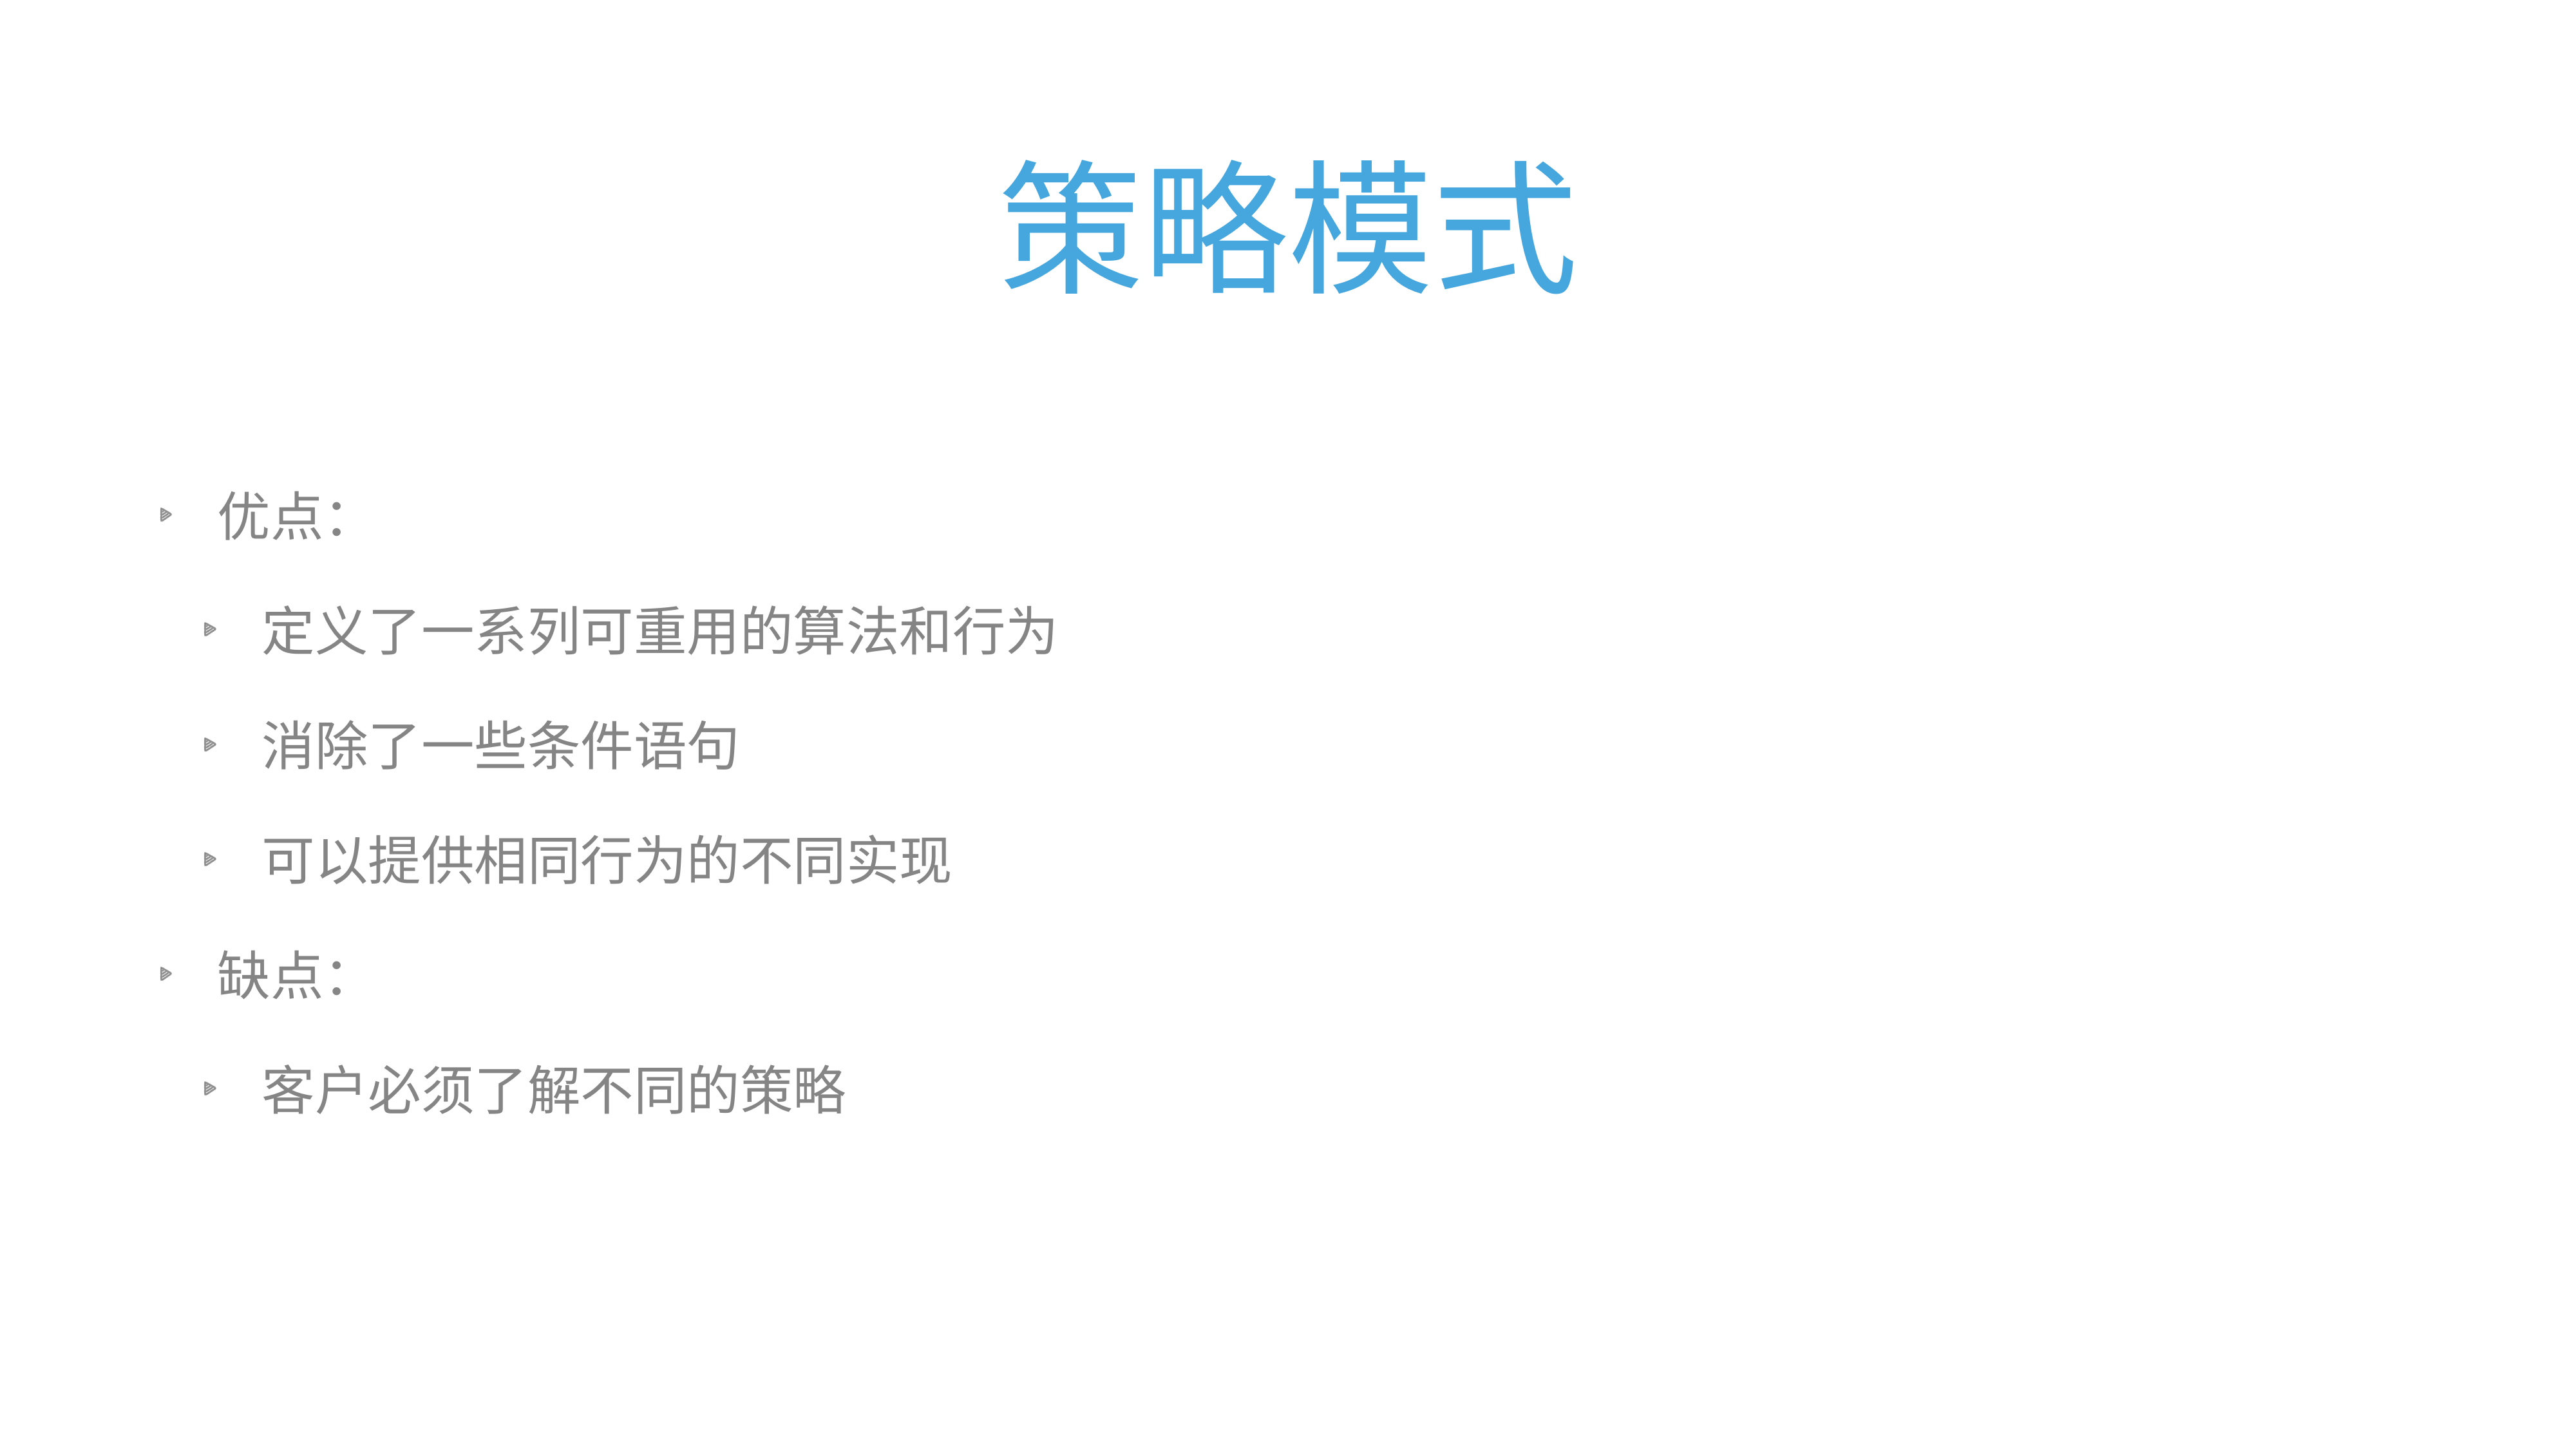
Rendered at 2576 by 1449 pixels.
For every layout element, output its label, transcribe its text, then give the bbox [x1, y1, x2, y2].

picture [204, 851, 217, 867]
picture [204, 1081, 217, 1096]
picture [160, 507, 173, 522]
picture [204, 621, 217, 637]
list 优点： 定义了一系列可重用的算法和行为 消除了一些条件语句 可以提供相同行为的不同实现 缺点： 客户必须了解不同的策略 [154, 436, 2422, 1167]
title 策略模式 [79, 88, 2497, 361]
picture [204, 737, 217, 752]
picture [160, 966, 173, 981]
